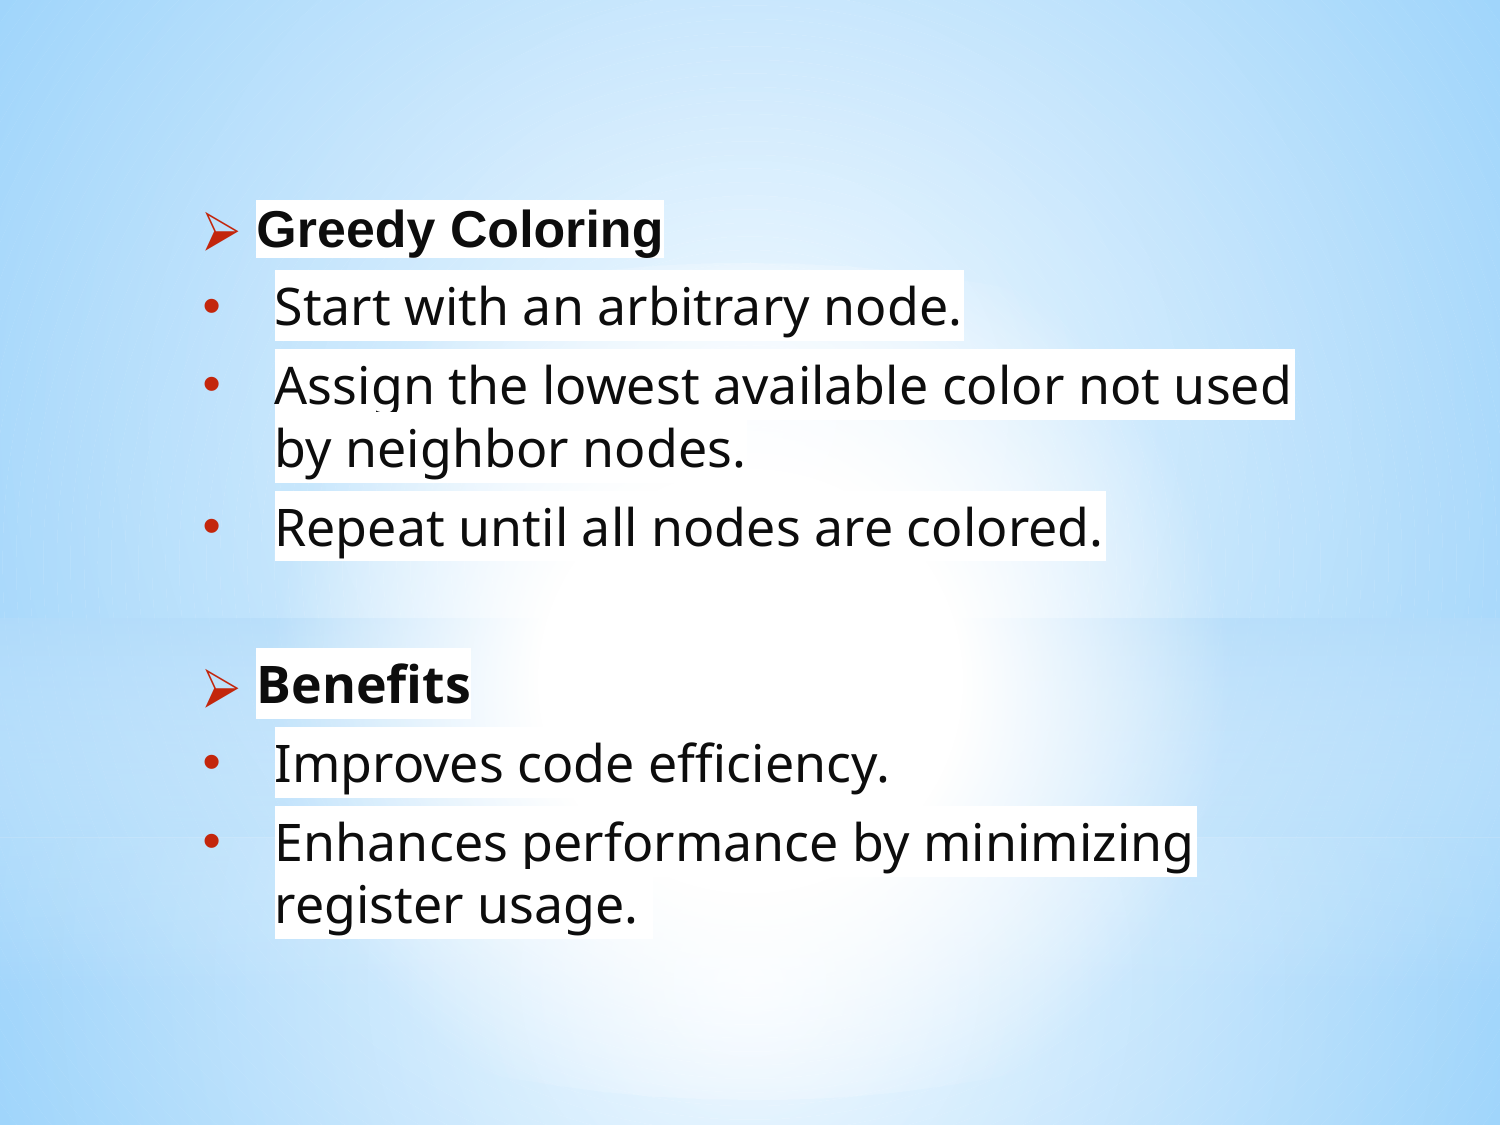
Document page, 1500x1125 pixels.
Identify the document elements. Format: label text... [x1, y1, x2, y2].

list Greedy Coloring Start with an arbitrary node. Assign the lowest available color not used by neighbor nodes. Repeat until all nodes are colored. Benefits Improves code efficiency. Enhances performance by minimizing register usage. [187, 187, 1375, 943]
